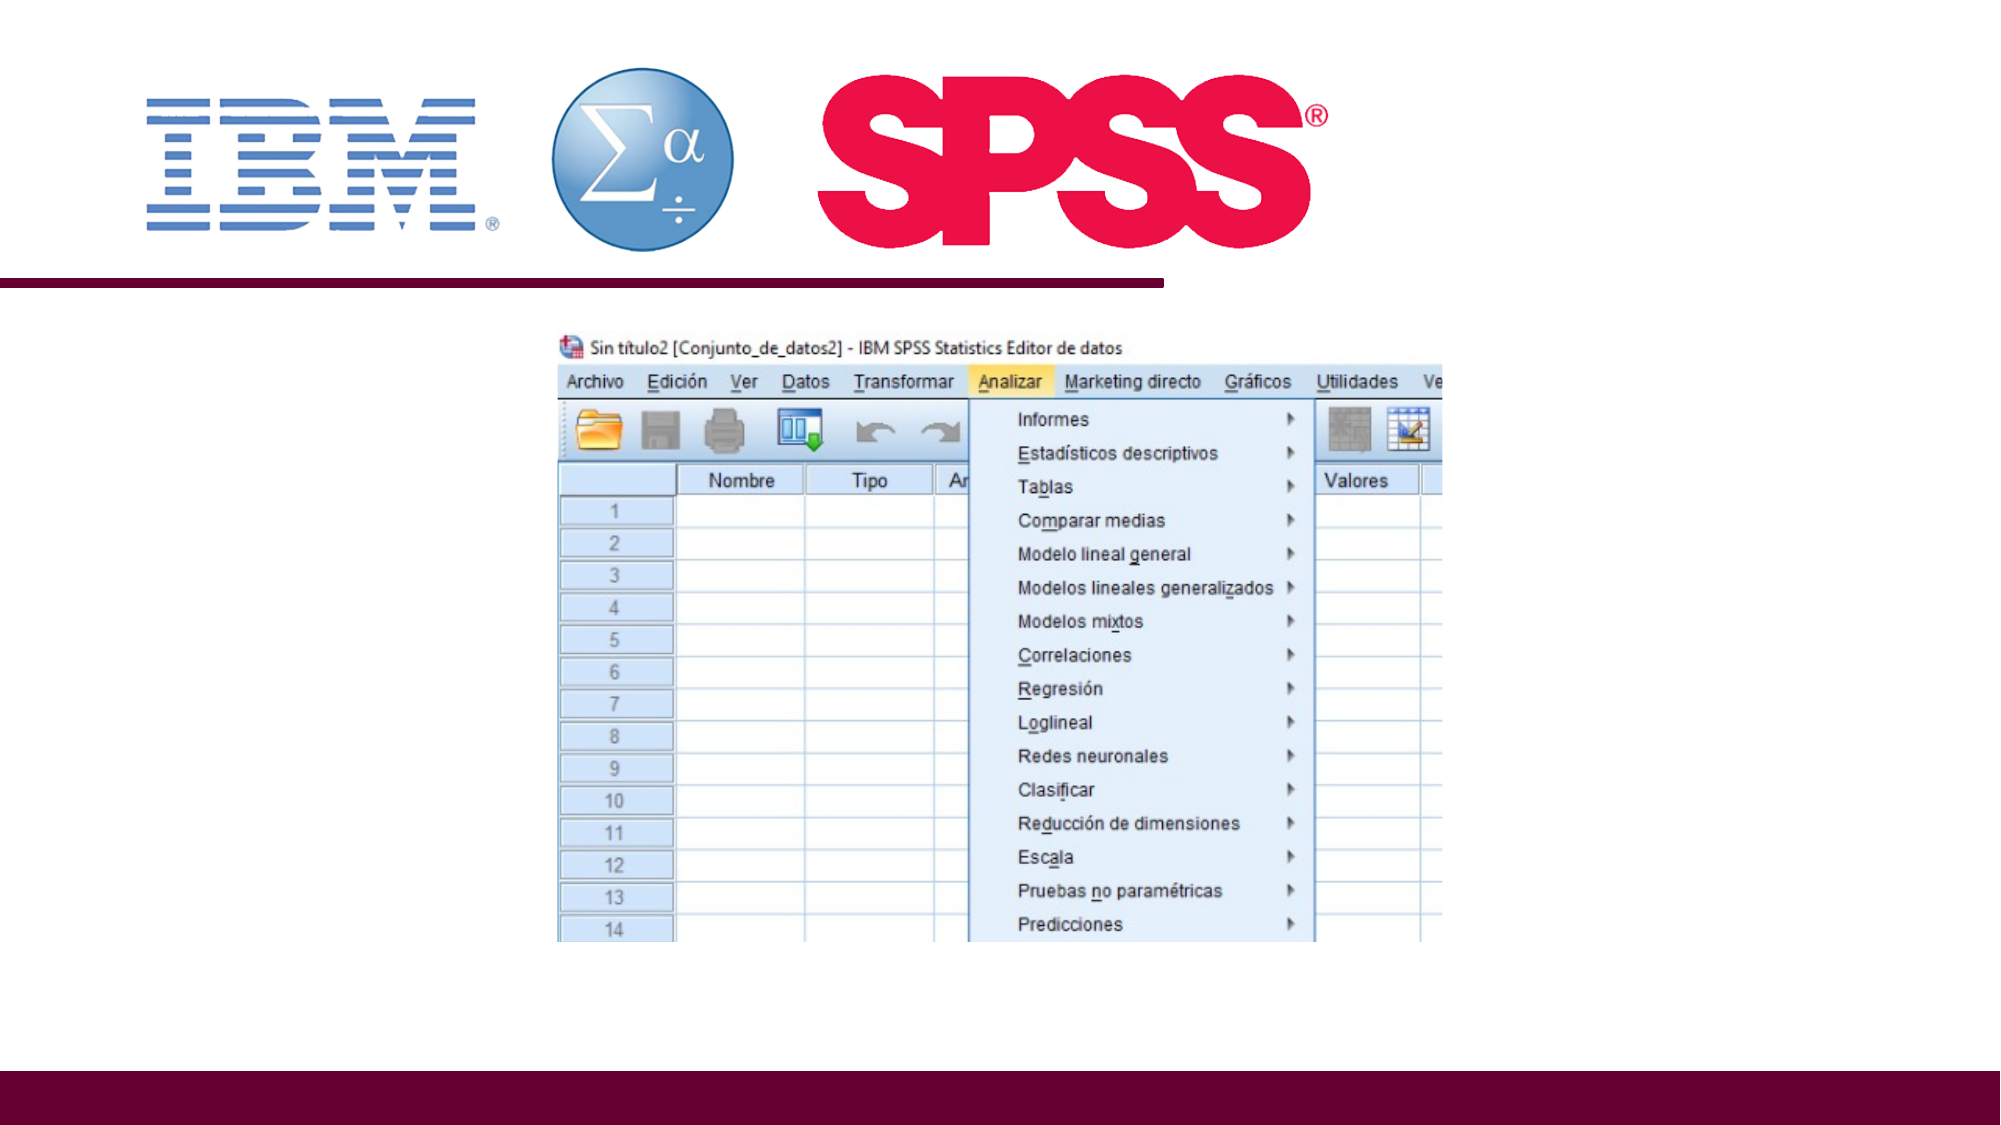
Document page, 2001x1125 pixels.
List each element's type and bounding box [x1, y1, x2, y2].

text_box [0, 278, 62, 288]
text_box [0, 1071, 2000, 1125]
picture [62, 0, 1443, 942]
